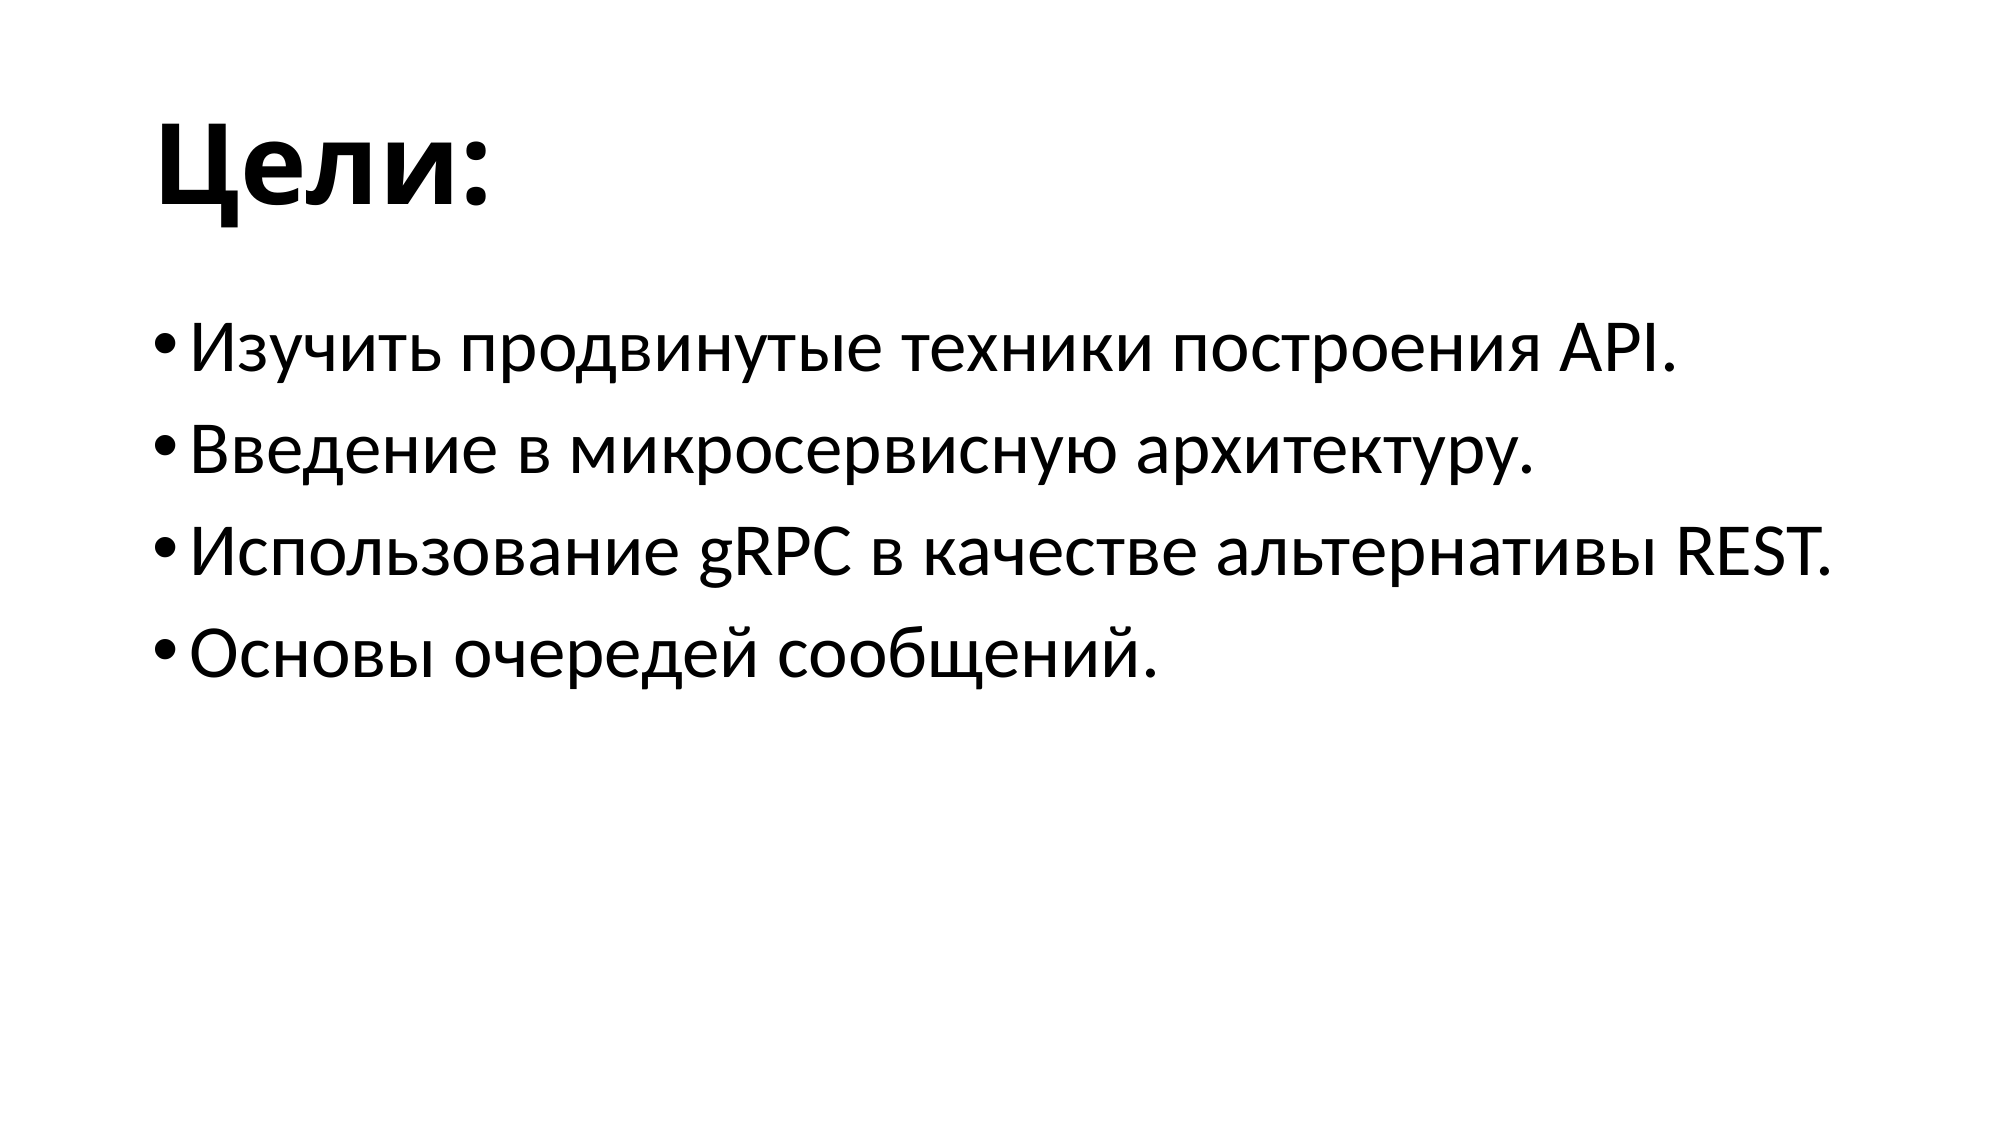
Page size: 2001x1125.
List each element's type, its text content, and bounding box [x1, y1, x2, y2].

list Изучить продвинутые техники построения API. Введение в микросервисную архитектуру. Использование gRPC в качестве альтернативы REST. Основы очередей сообщений. [137, 299, 1863, 1014]
title Цели: [137, 59, 1863, 278]
